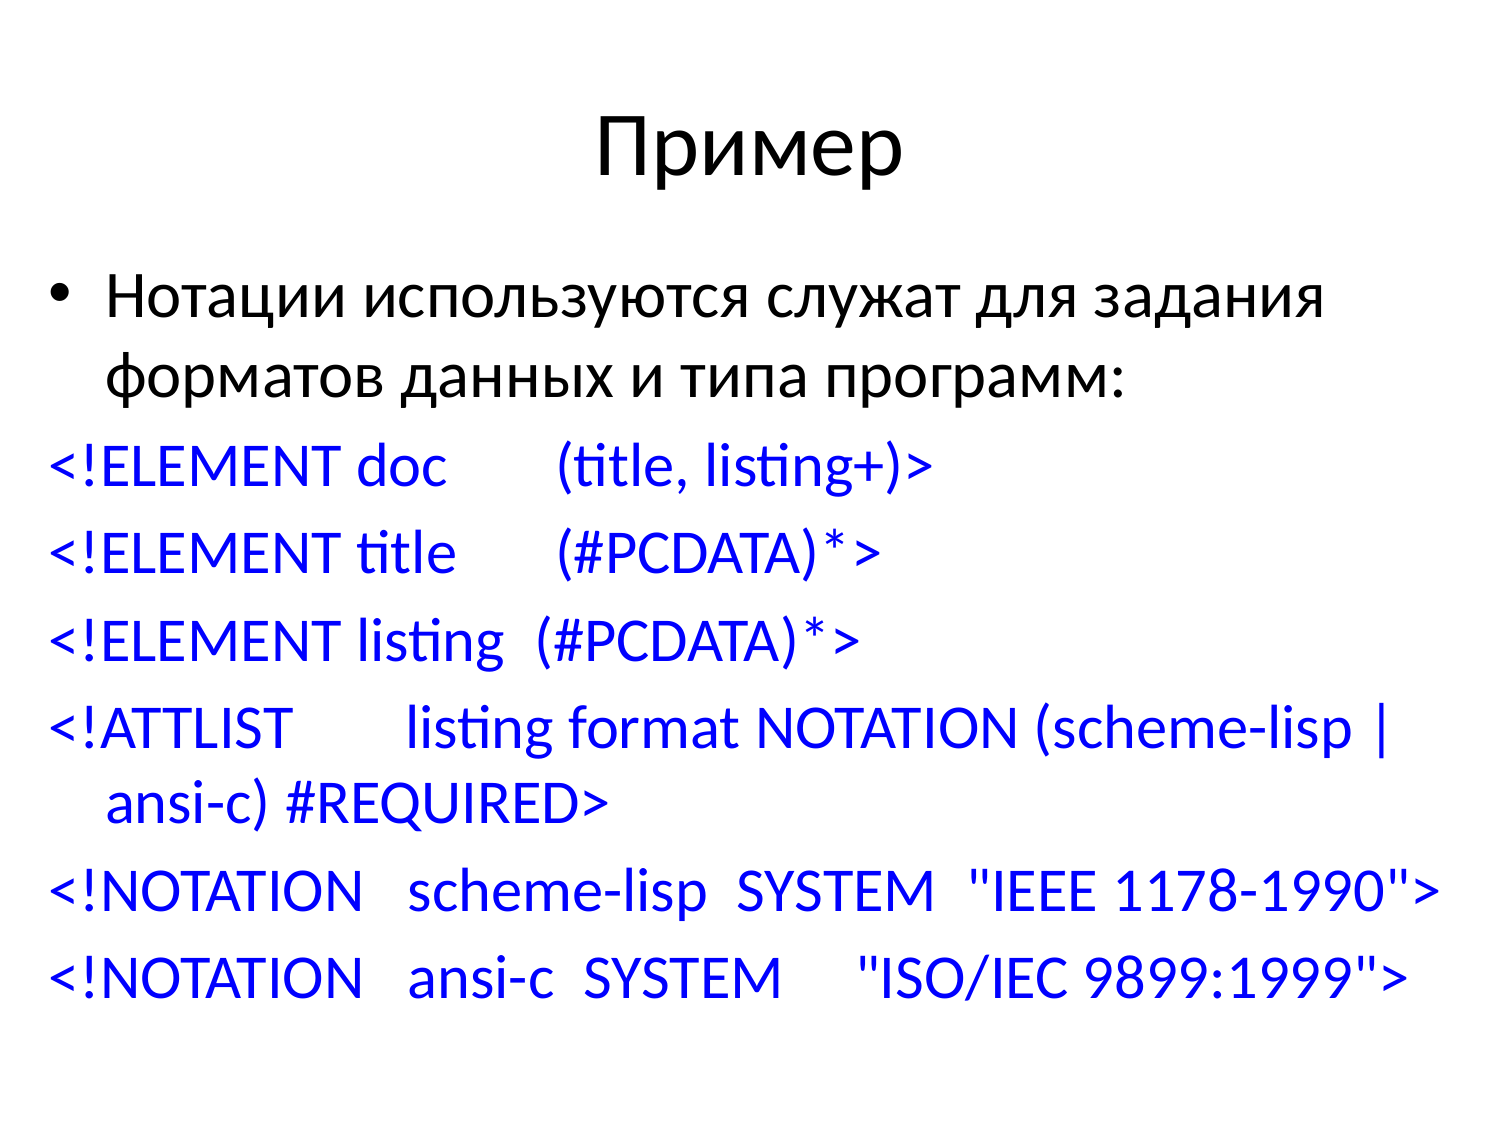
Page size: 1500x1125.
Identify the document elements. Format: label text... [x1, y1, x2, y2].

list Нотации используются служат для задания форматов данных и типа программ: <!ELEMENT doc (title, listing+)> <!ELEMENT title (#PCDATA)*> <!ELEMENT listing (#PCDATA)*> <!ATTLIST listing format NOTATION (scheme-lisp | ansi-c) #REQUIRED> <!NOTATION scheme-lisp SYSTEM "IEEE 1178-1990"> <!NOTATION ansi-c SYSTEM "ISO/IEC 9899:1999"> [33, 243, 1459, 1106]
title Пример [75, 45, 1425, 233]
